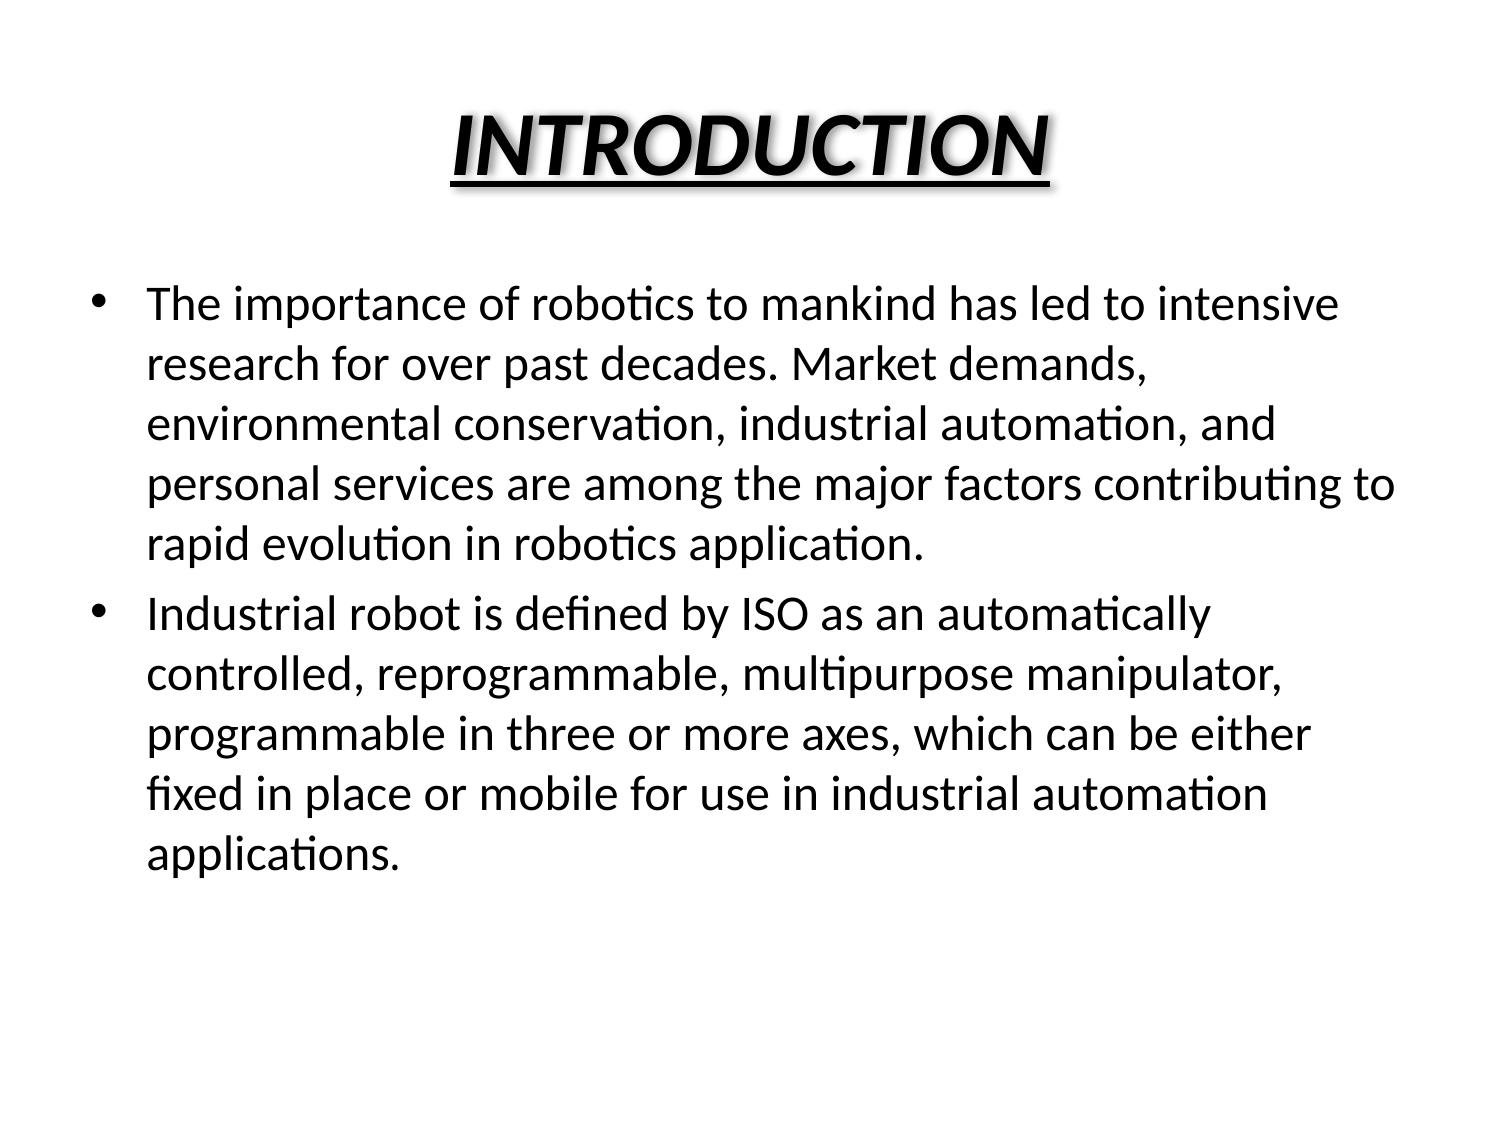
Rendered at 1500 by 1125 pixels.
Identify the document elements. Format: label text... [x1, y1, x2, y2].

title INTRODUCTION [75, 45, 1425, 233]
list The importance of robotics to mankind has led to intensive research for over past decades. Market demands, environmental conservation, industrial automation, and personal services are among the major factors contributing to rapid evolution in robotics application. Industrial robot is defined by ISO as an automatically controlled, reprogrammable, multipurpose manipulator, programmable in three or more axes, which can be either fixed in place or mobile for use in industrial automation applications. [75, 262, 1425, 1005]
